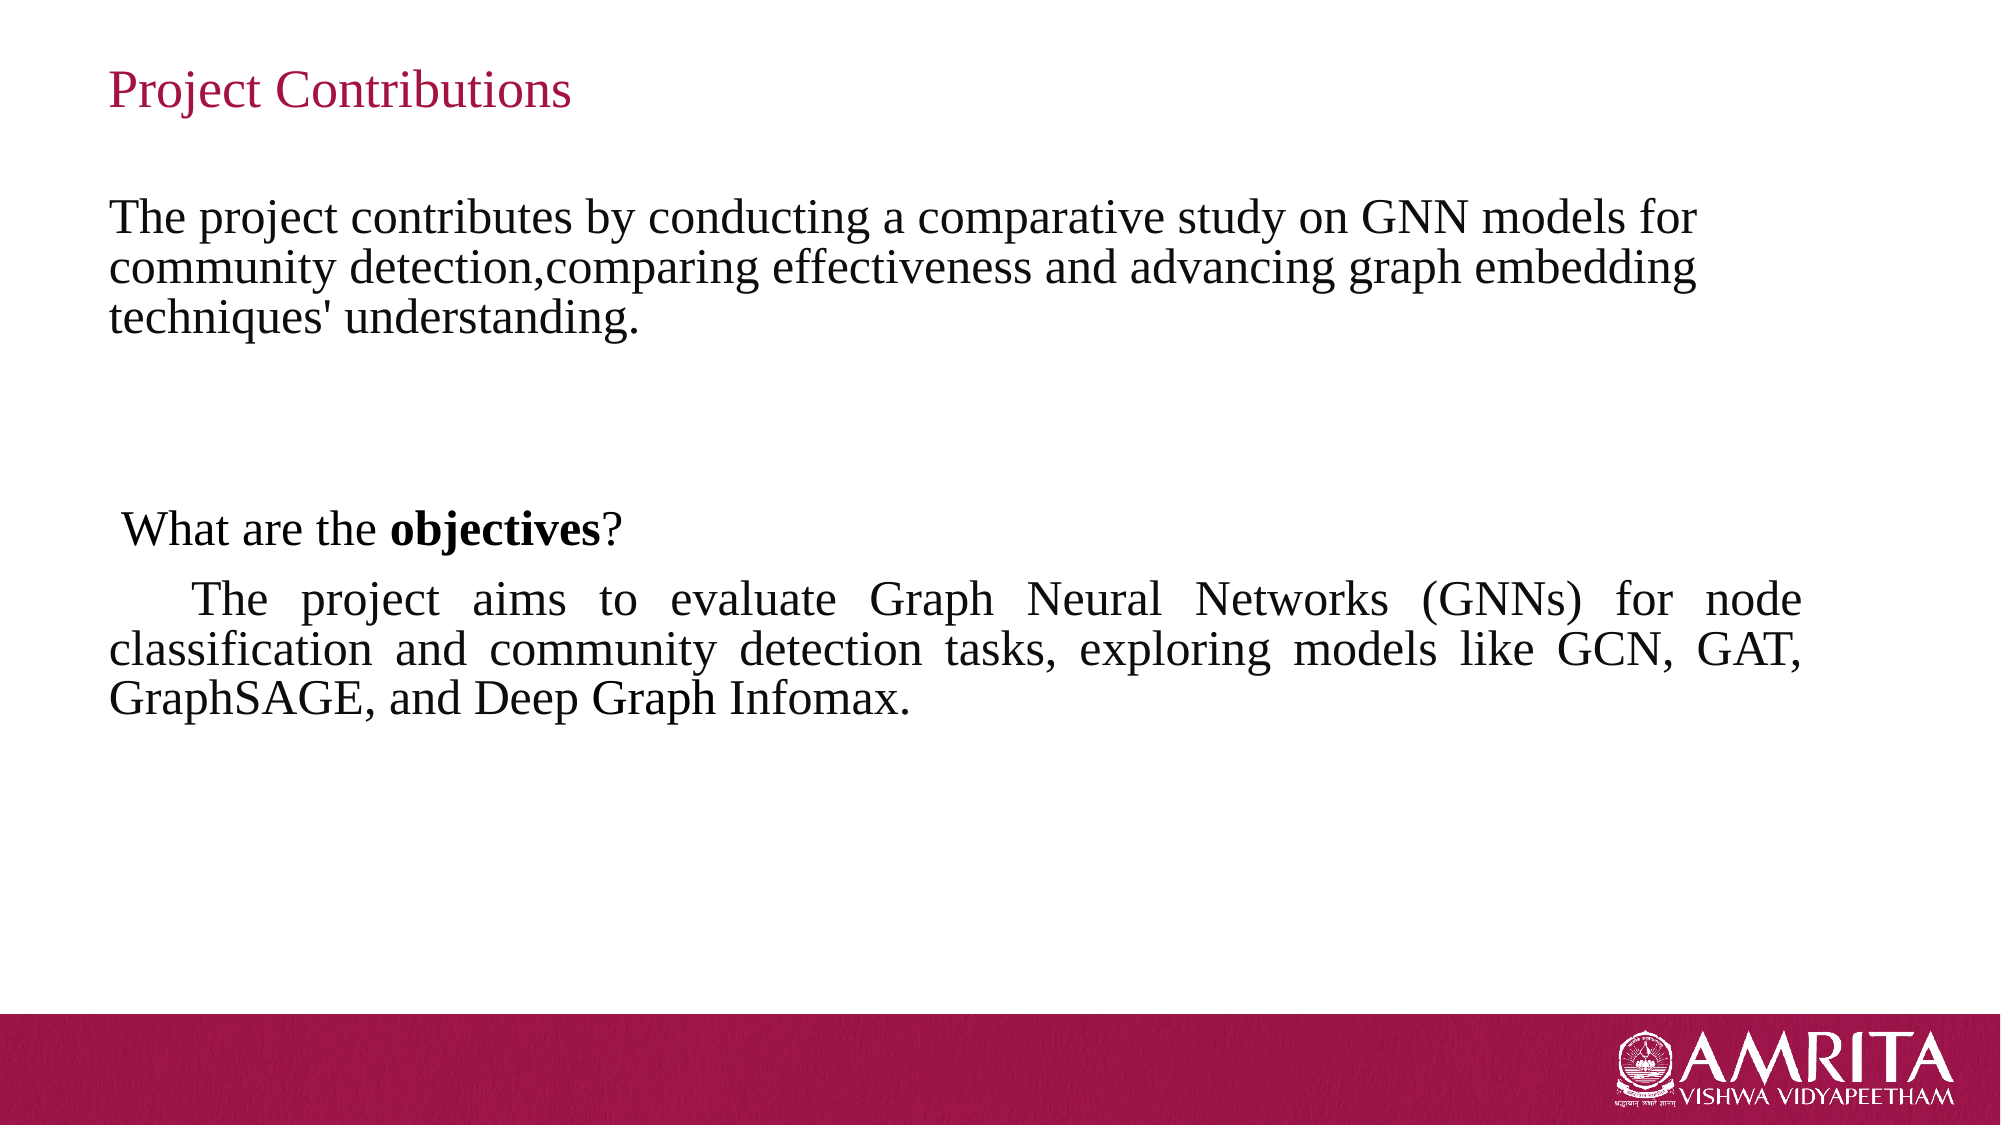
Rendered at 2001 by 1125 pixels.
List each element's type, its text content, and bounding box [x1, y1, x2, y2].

title Project Contributions [93, 57, 1819, 127]
list The project contributes by conducting a comparative study on GNN models for community detection,comparing effectiveness and advancing graph embedding techniques' understanding. What are the objectives? The project aims to evaluate Graph Neural Networks (GNNs) for node classification and community detection tasks, exploring models like GCN, GAT, GraphSAGE, and Deep Graph Infomax. [93, 186, 1819, 992]
picture [0, 1014, 2001, 1125]
